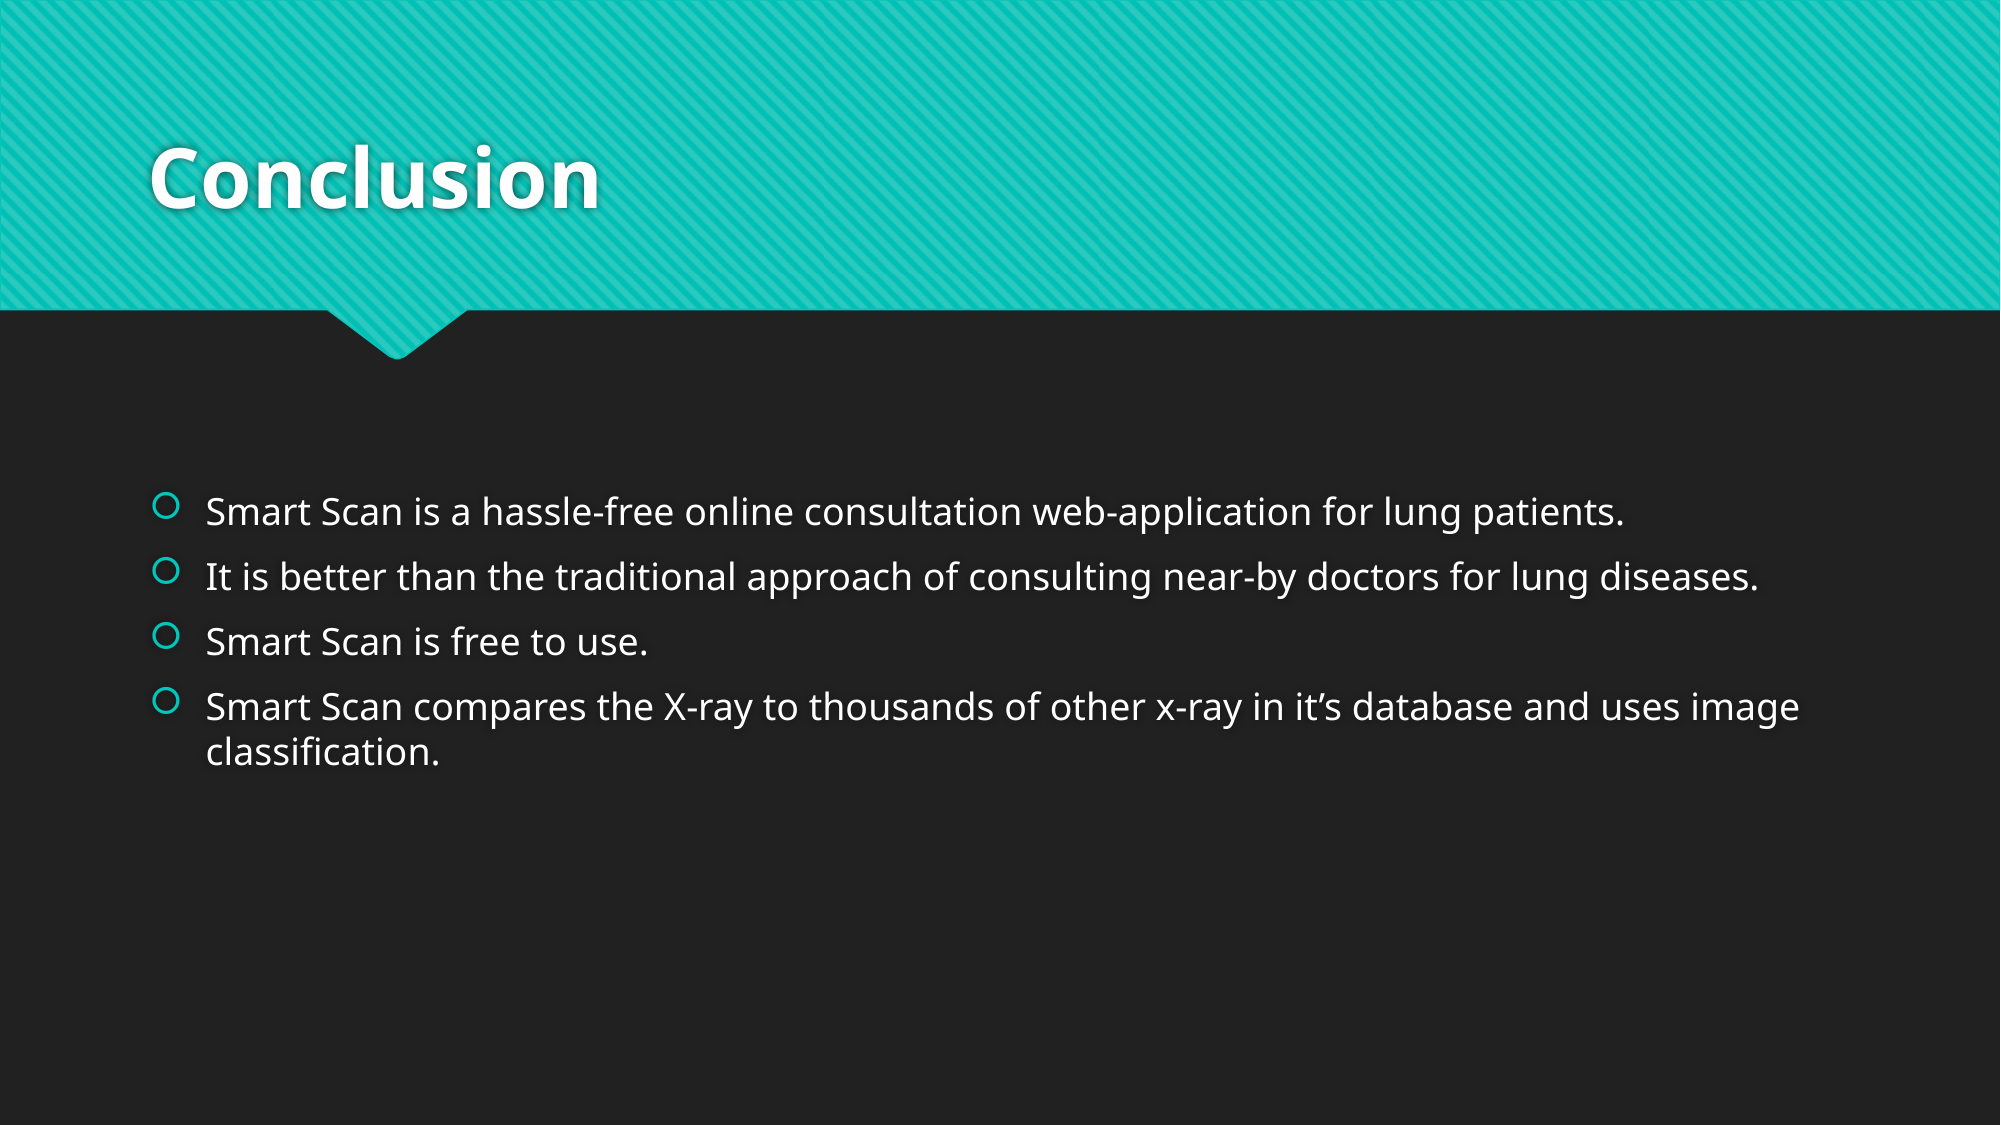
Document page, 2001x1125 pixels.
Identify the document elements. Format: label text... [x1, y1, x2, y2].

title Conclusion [132, 73, 1868, 233]
list Smart Scan is a hassle-free online consultation web-application for lung patients. It is better than the traditional approach of consulting near-by doctors for lung diseases. Smart Scan is free to use. Smart Scan compares the X-ray to thousands of other x-ray in it’s database and uses image classification. [134, 364, 1866, 962]
